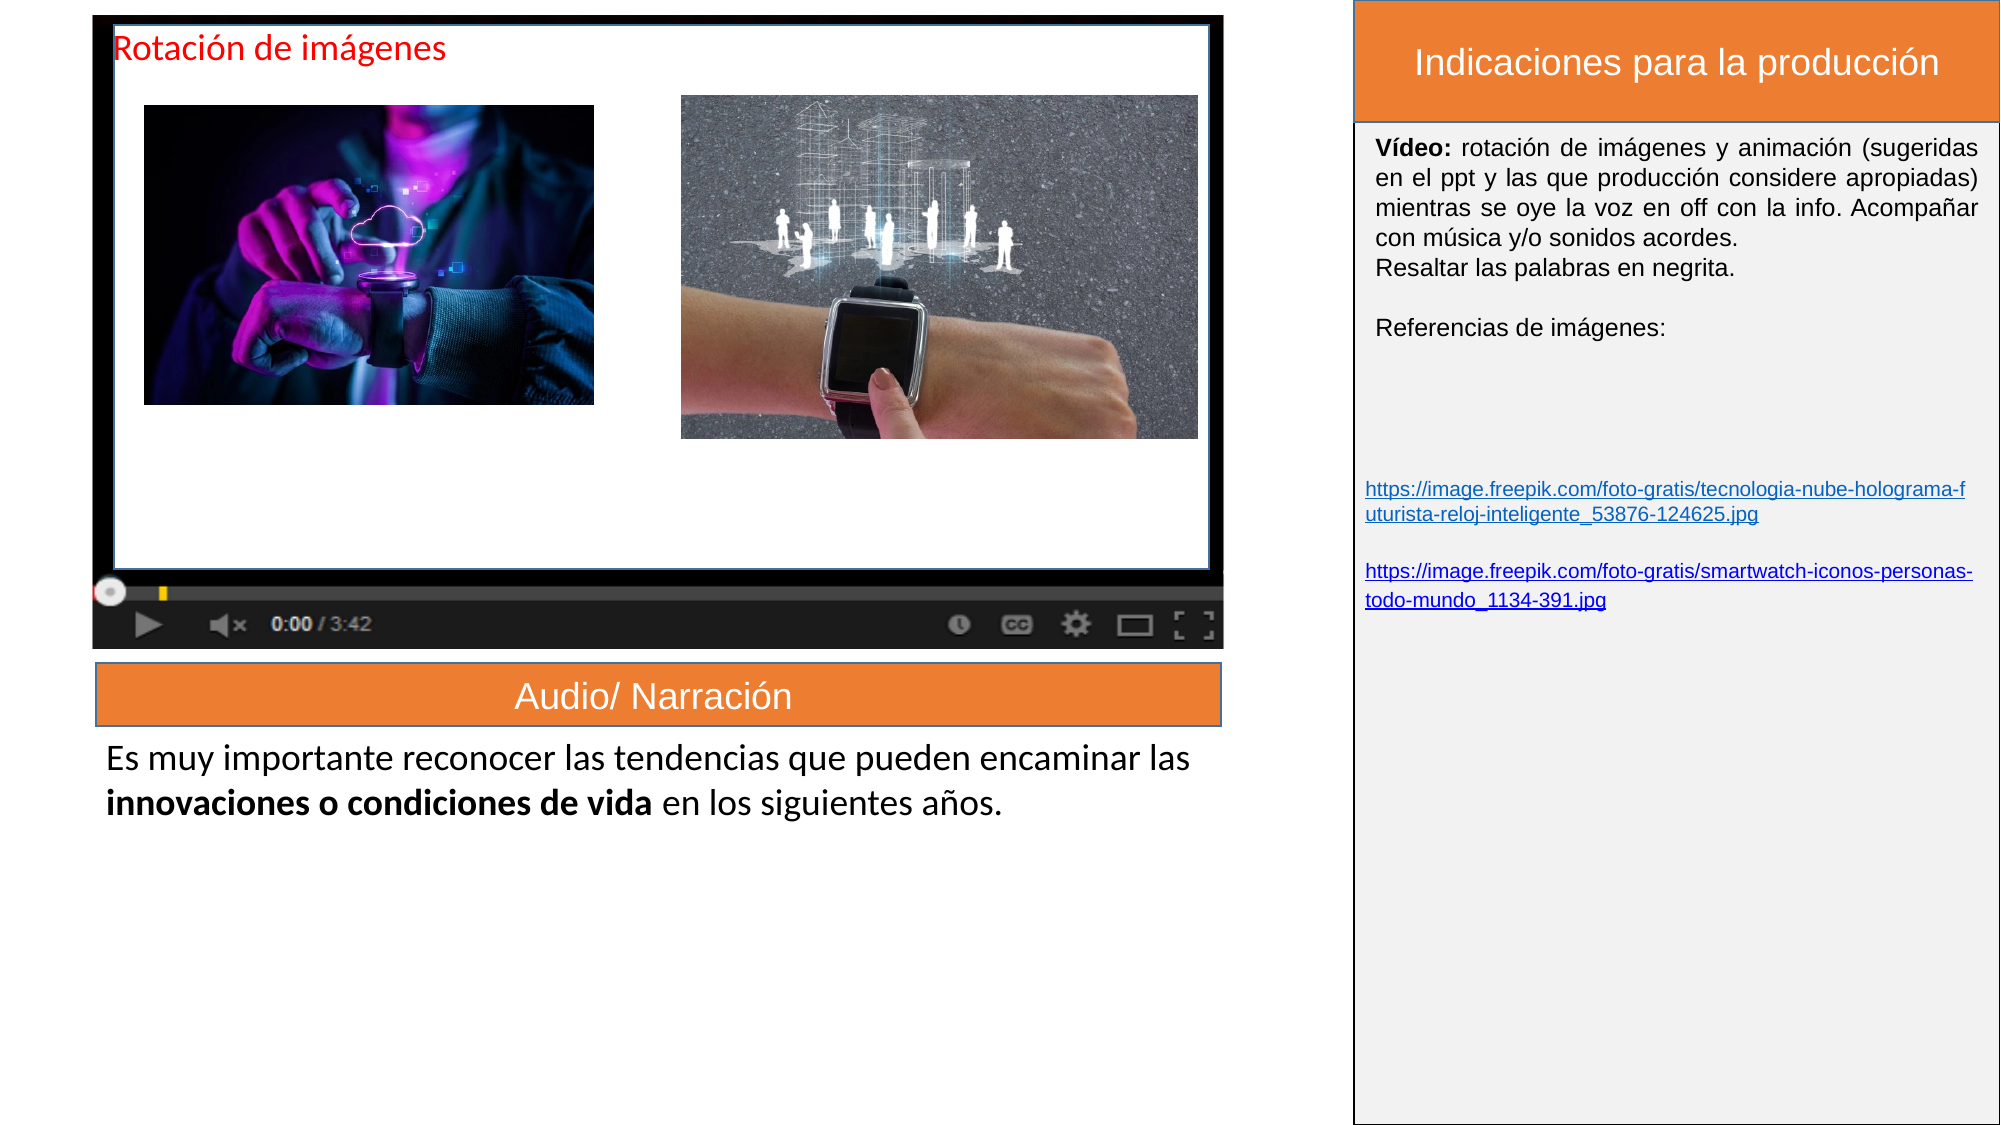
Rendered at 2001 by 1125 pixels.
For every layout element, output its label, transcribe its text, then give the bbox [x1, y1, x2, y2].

text_box Es muy importante reconocer las tendencias que pueden encaminar las innovaciones o condiciones de vida en los siguientes años. [91, 725, 1222, 831]
text_box Indicaciones para la producción [1353, 0, 2000, 122]
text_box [91, 15, 1226, 649]
text_box Audio/ Narración [96, 662, 1222, 725]
picture [681, 94, 1198, 439]
text_box [1350, 303, 2000, 1125]
text_box Vídeo: rotación de imágenes y animación (sugeridas en el ppt y las que producción considere apropiadas) mientras se oye la voz en off con la info. Acompañar con música y/o sonidos acordes. Resaltar las palabras en negrita. Referencias de imágenes: [1360, 124, 1995, 334]
picture [144, 105, 594, 405]
text_box https://image.freepik.com/foto-gratis/tecnologia-nube-holograma-futurista-reloj-inteligente_53876-124625.jpg https://image.freepik.com/foto-gratis/smartwatch-iconos-personas-todo-mundo_1134-391.jpg [1350, 464, 1992, 738]
text_box [1353, 122, 2000, 303]
